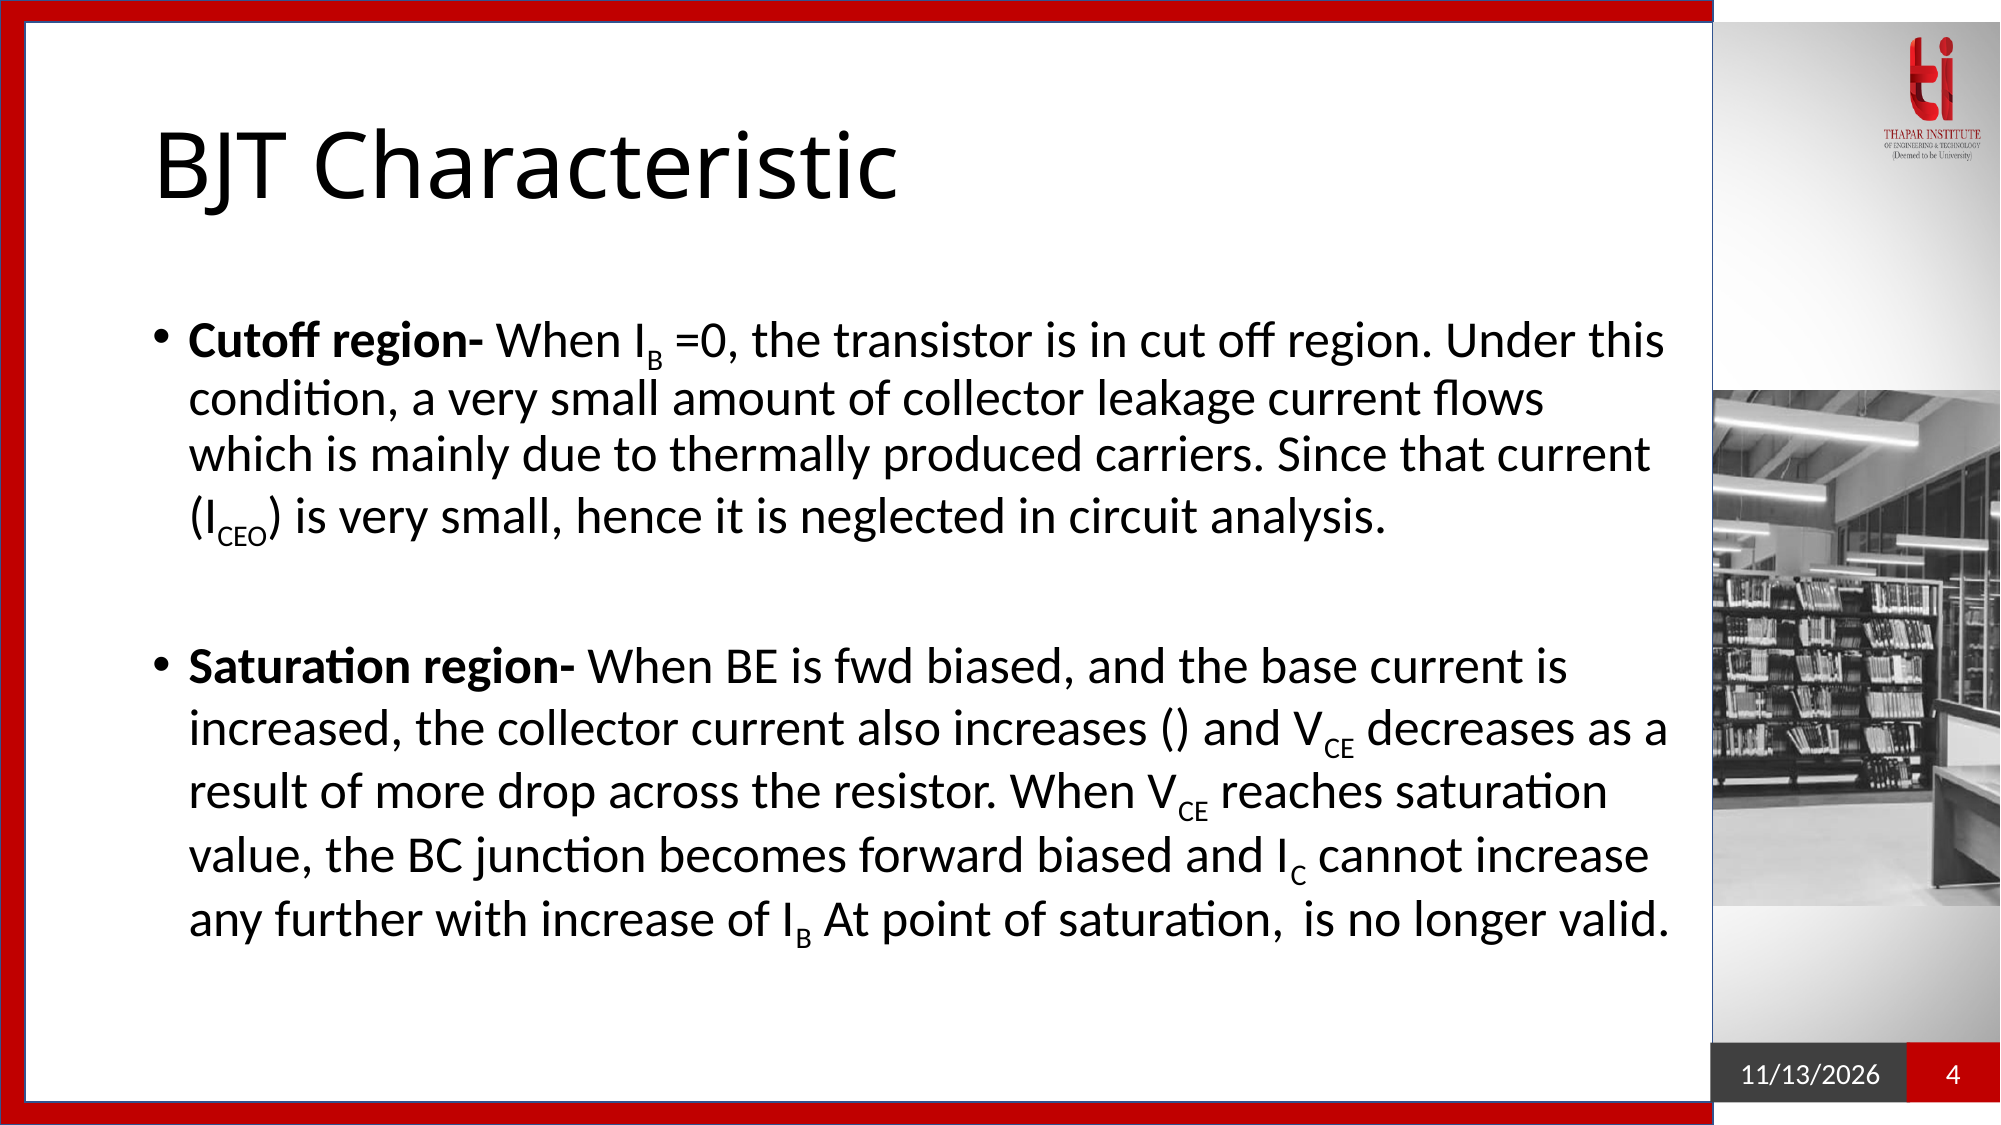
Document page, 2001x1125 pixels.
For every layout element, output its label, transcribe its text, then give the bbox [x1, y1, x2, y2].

slide_number 4 [1906, 1042, 2000, 1103]
picture [1713, 22, 2000, 1042]
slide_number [1710, 1042, 1906, 1103]
title BJT Characteristic [137, 59, 1863, 278]
